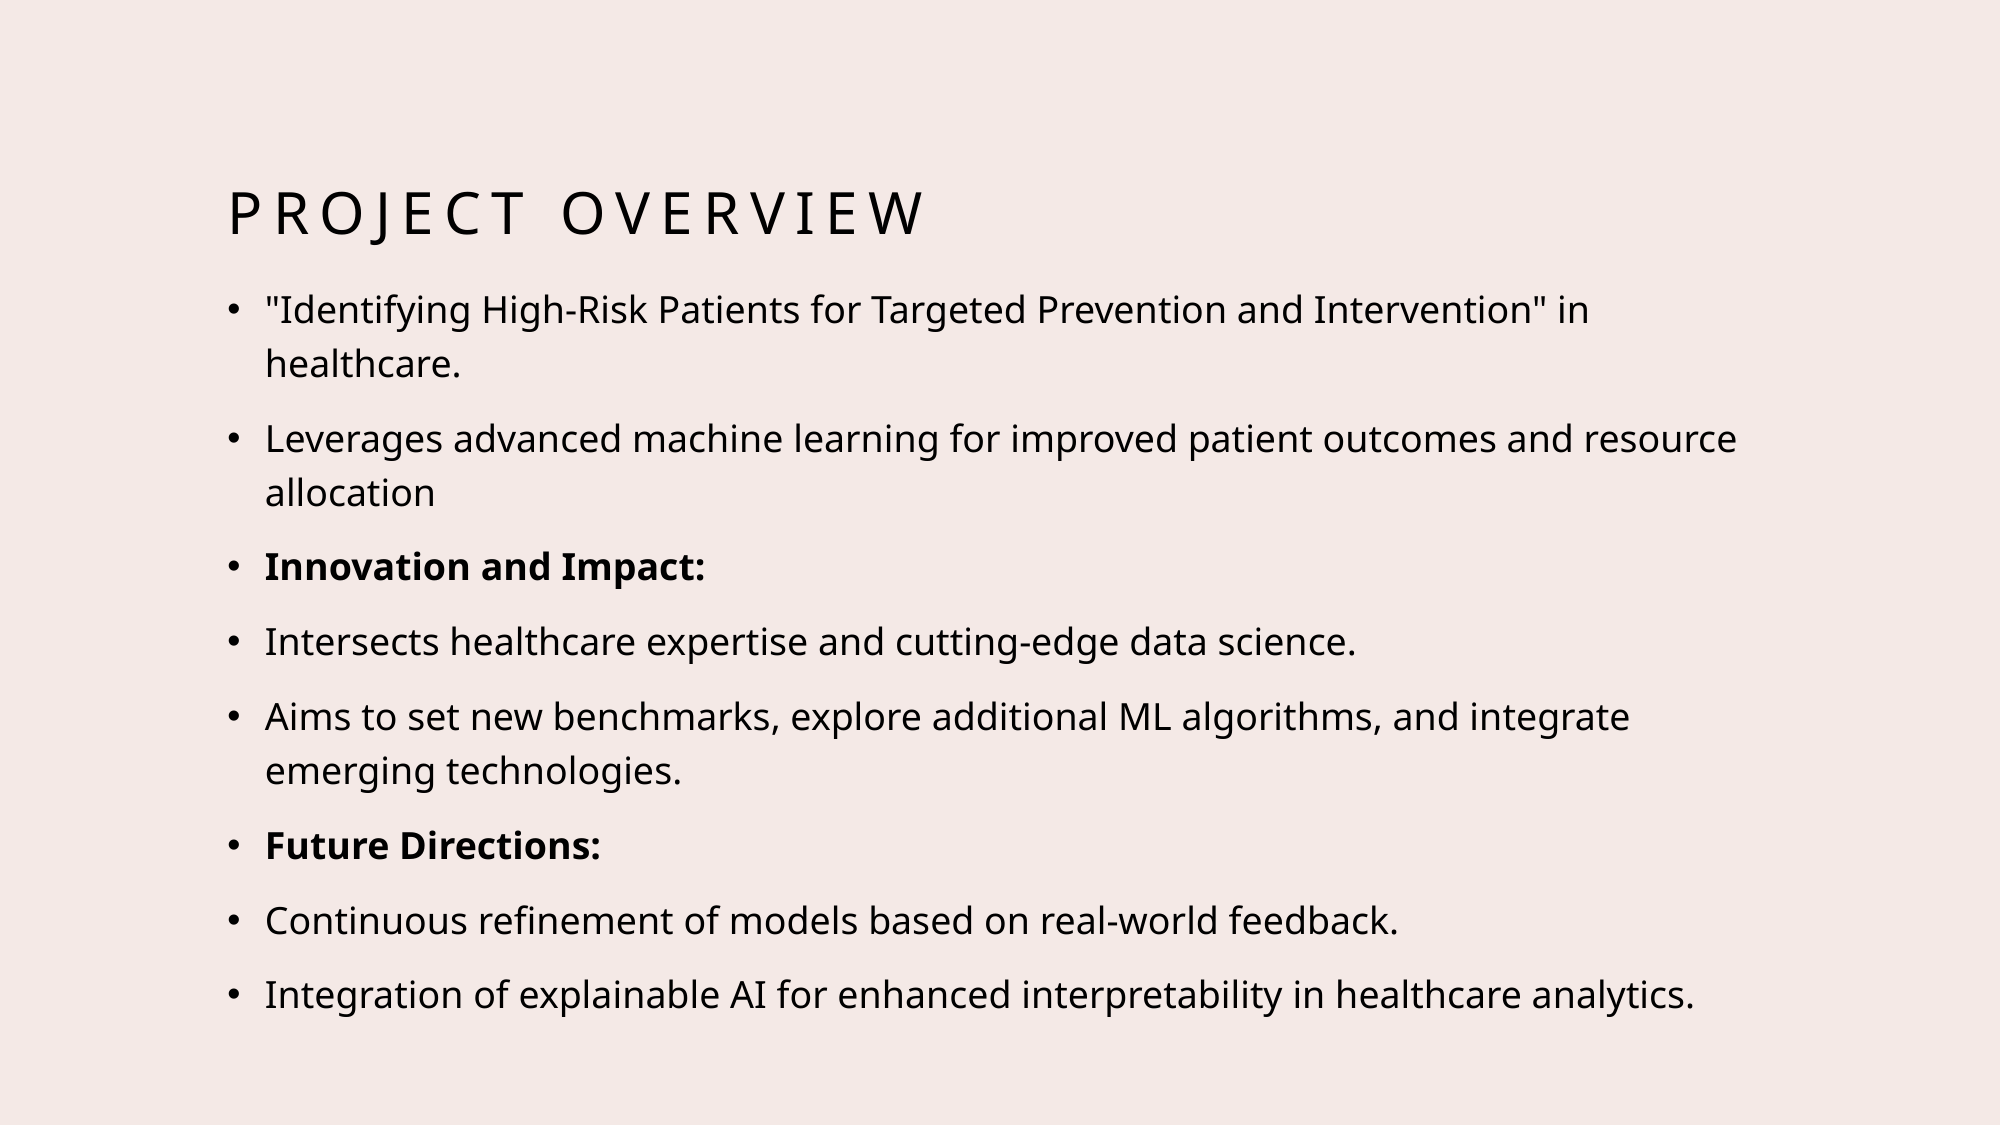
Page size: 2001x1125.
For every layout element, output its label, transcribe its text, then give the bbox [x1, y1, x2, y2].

list "Identifying High-Risk Patients for Targeted Prevention and Intervention" in healthcare. Leverages advanced machine learning for improved patient outcomes and resource allocation Innovation and Impact: Intersects healthcare expertise and cutting-edge data science. Aims to set new benchmarks, explore additional ML algorithms, and integrate emerging technologies. Future Directions: Continuous refinement of models based on real-world feedback. Integration of explainable AI for enhanced interpretability in healthcare analytics. [212, 269, 1788, 1051]
title Project Overview [212, 138, 1788, 269]
